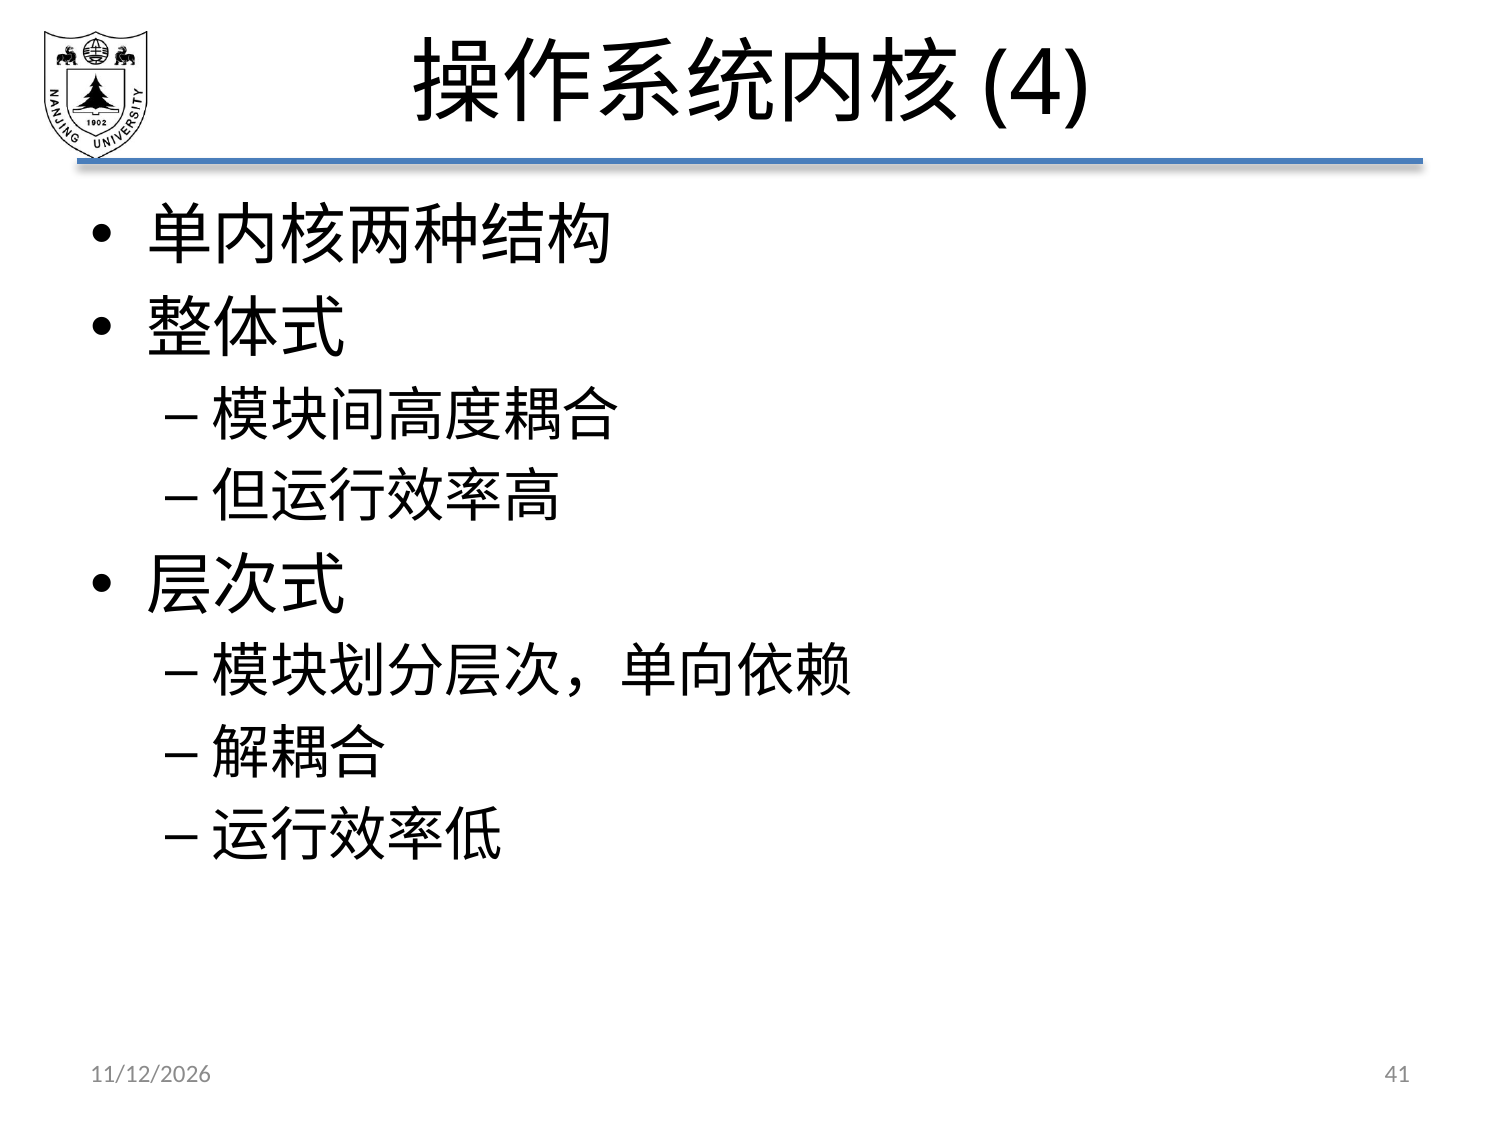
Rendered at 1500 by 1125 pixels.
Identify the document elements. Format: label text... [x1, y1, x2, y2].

list 单内核两种结构 整体式 模块间高度耦合 但运行效率高 层次式 模块划分层次，单向依赖 解耦合 运行效率低 [75, 184, 1425, 1005]
title 操作系统内核(4) [75, 0, 1425, 161]
slide_number 41 [1074, 1042, 1425, 1103]
picture [41, 30, 75, 161]
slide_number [75, 1042, 425, 1103]
